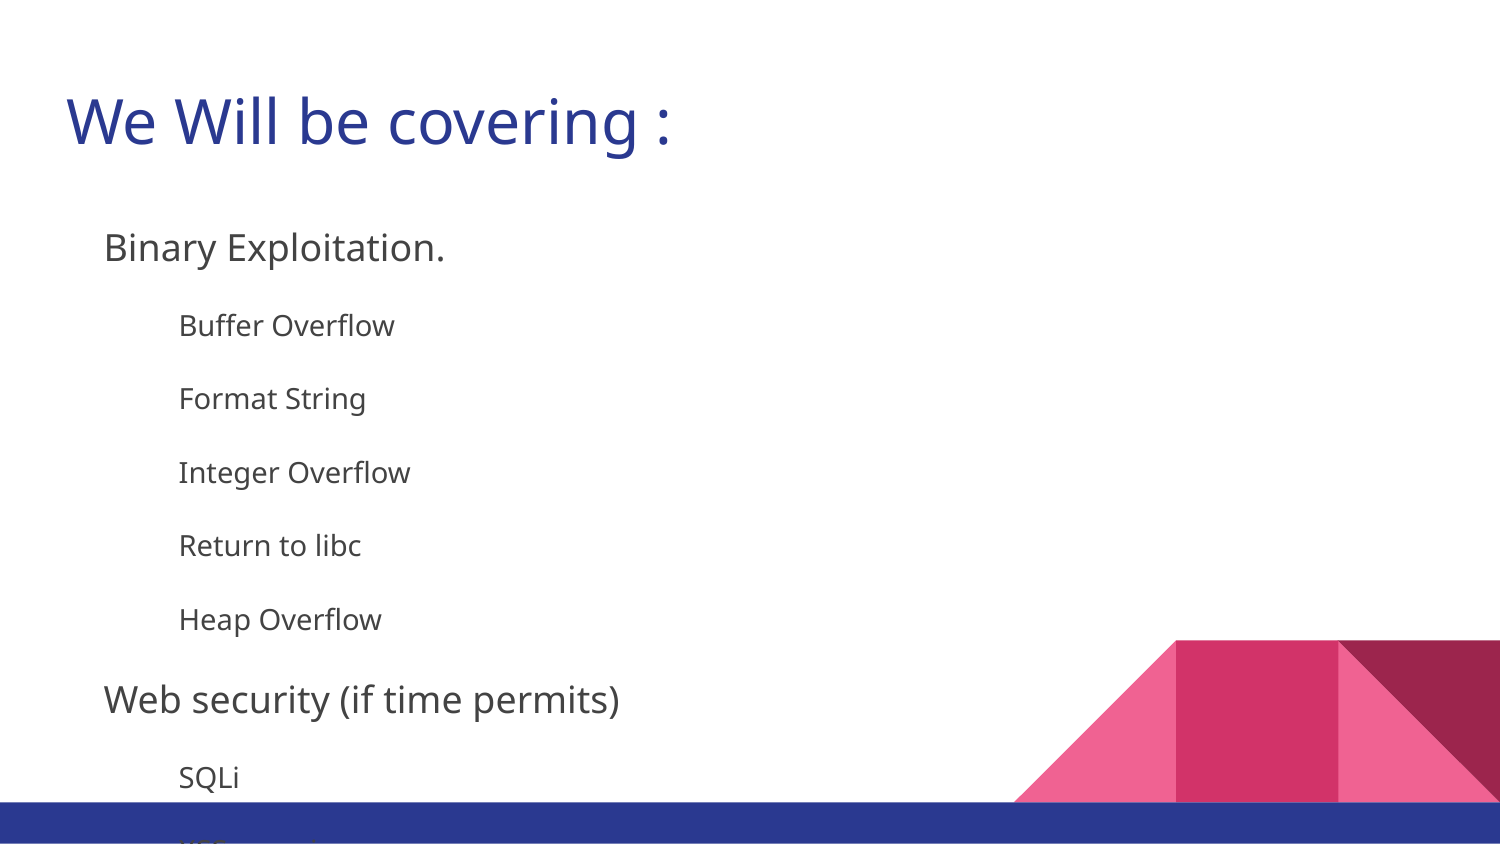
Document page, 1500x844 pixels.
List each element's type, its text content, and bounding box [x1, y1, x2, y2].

list Binary Exploitation. Buffer Overflow Format String Integer Overflow Return to libc Heap Overflow Web security (if time permits) SQLi XSS overview Network Security Case Studies PKI or Block Chains (If Time Permits) [51, 201, 1449, 750]
title We Will be covering : [51, 67, 1449, 167]
